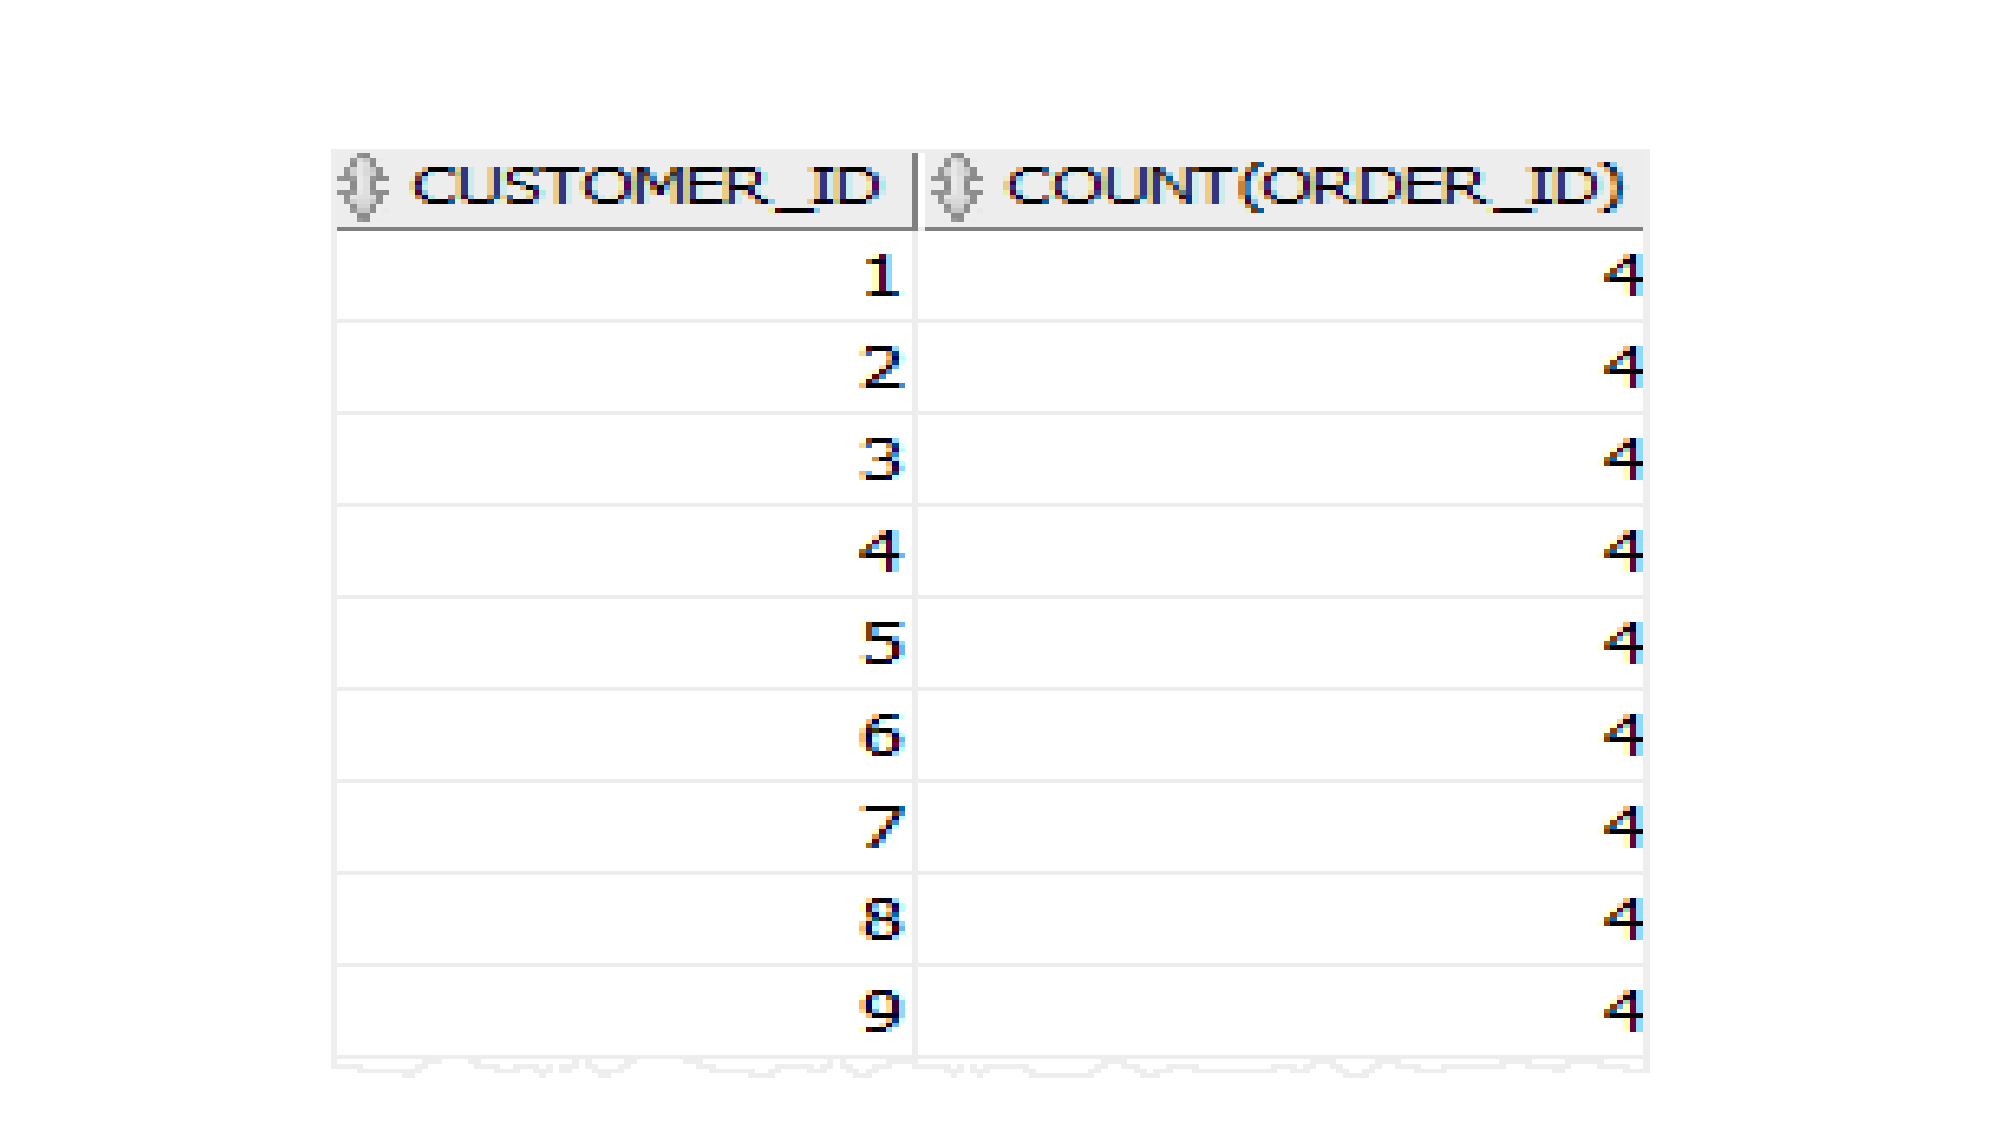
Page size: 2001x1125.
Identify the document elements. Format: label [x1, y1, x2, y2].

list [330, 149, 1650, 1092]
